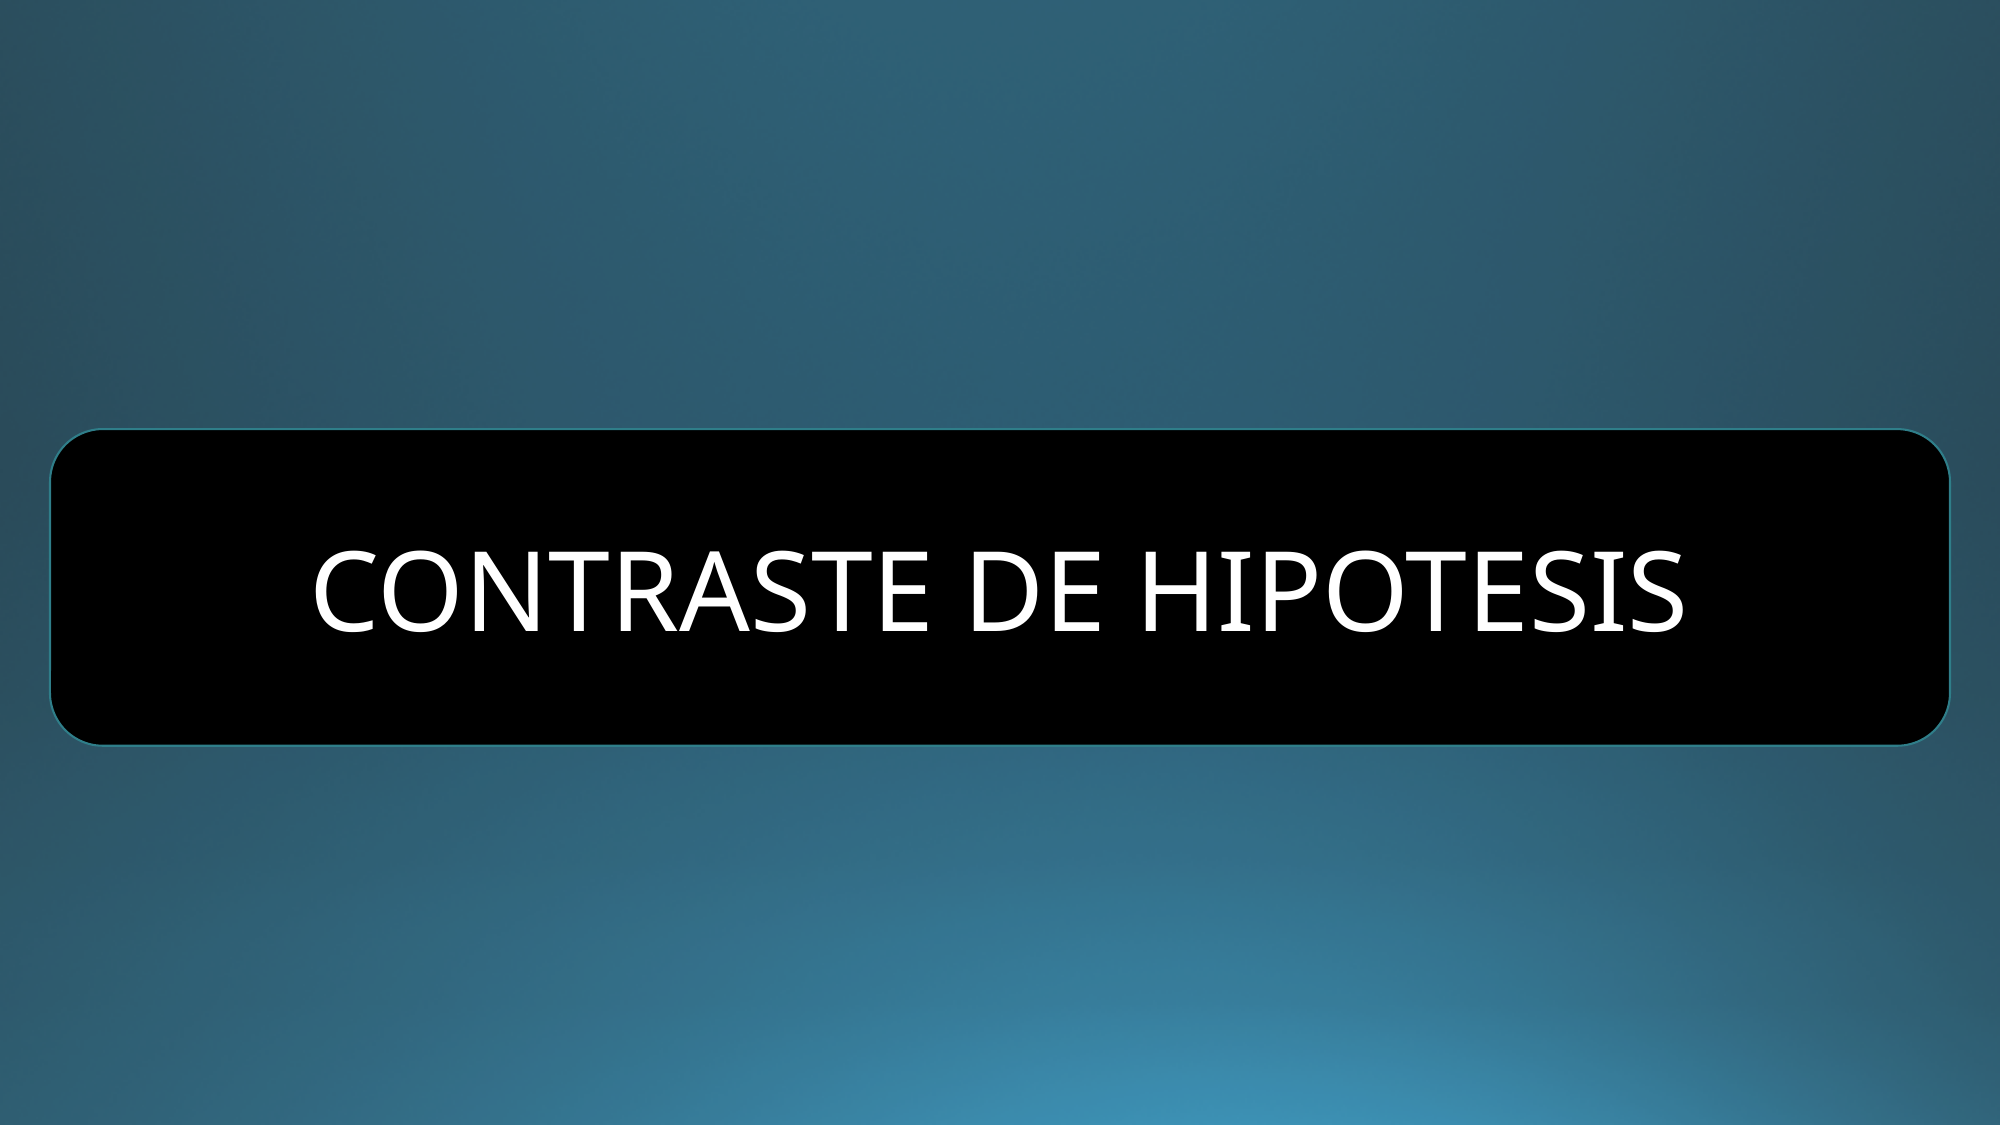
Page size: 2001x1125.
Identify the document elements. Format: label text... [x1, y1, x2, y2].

text_box CONTRASTE DE HIPOTESIS [49, 429, 1951, 746]
